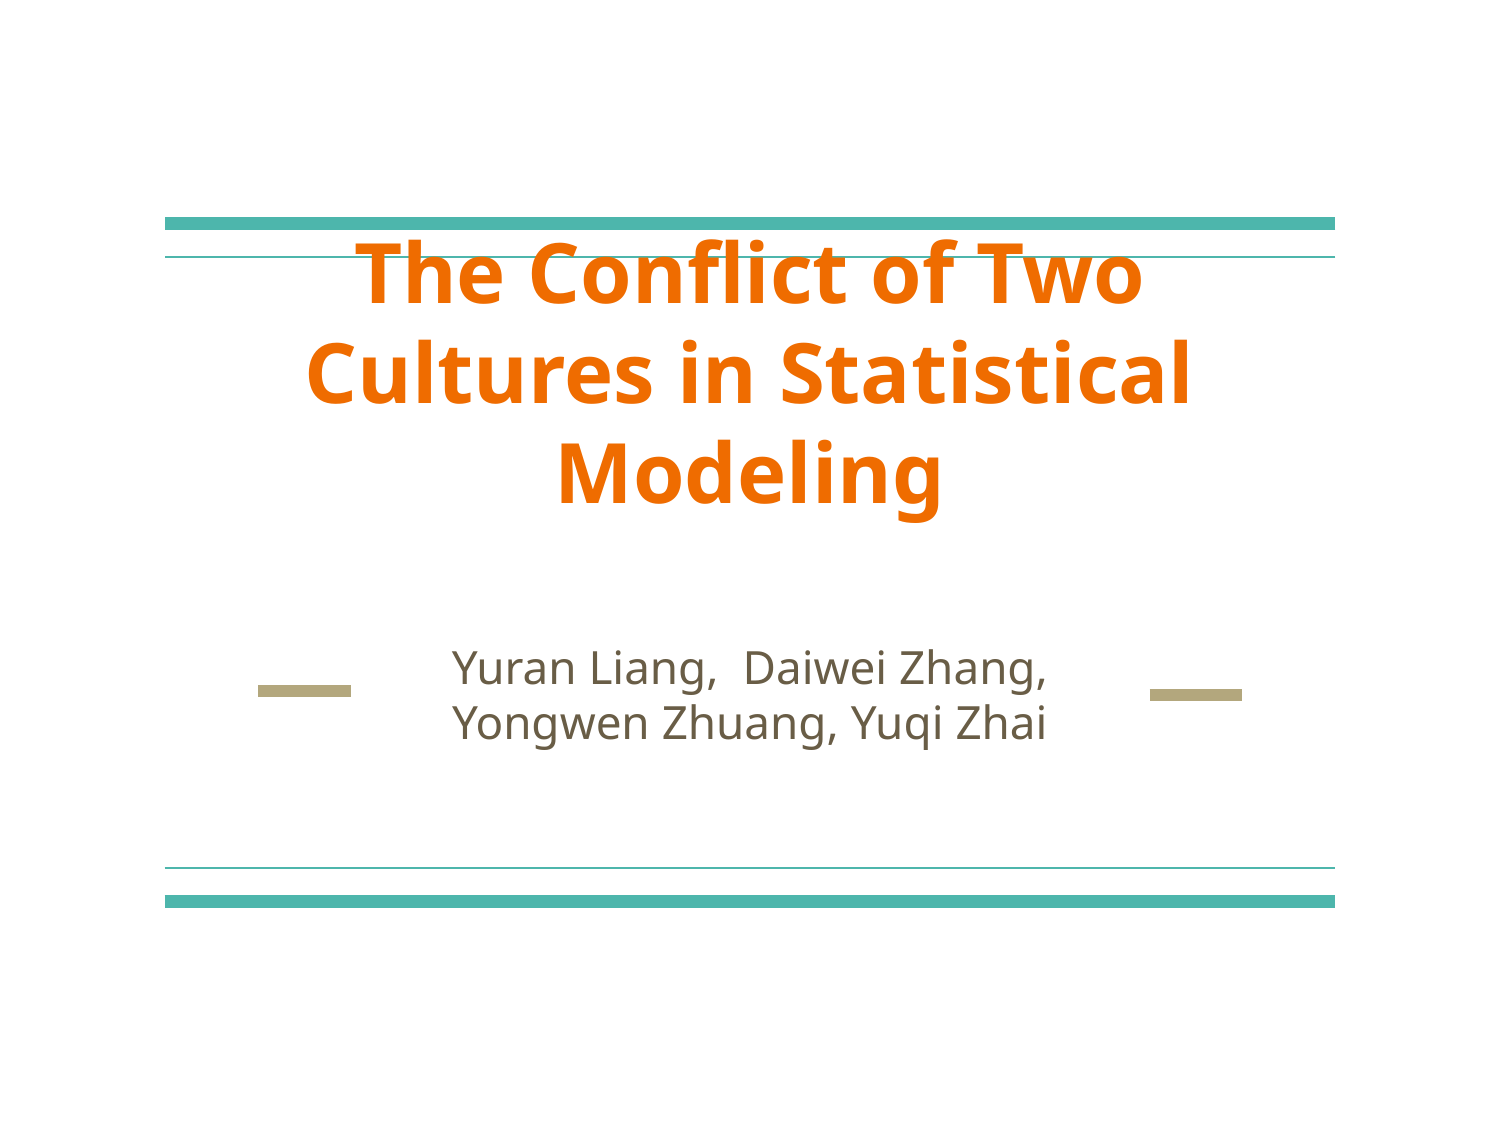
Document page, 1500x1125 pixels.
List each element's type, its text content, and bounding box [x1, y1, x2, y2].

title The Conflict of Two Cultures in Statistical Modeling [164, 311, 1336, 536]
subtitle Yuran Liang, Daiwei Zhang, Yongwen Zhuang, Yuqi Zhai [350, 623, 1150, 797]
